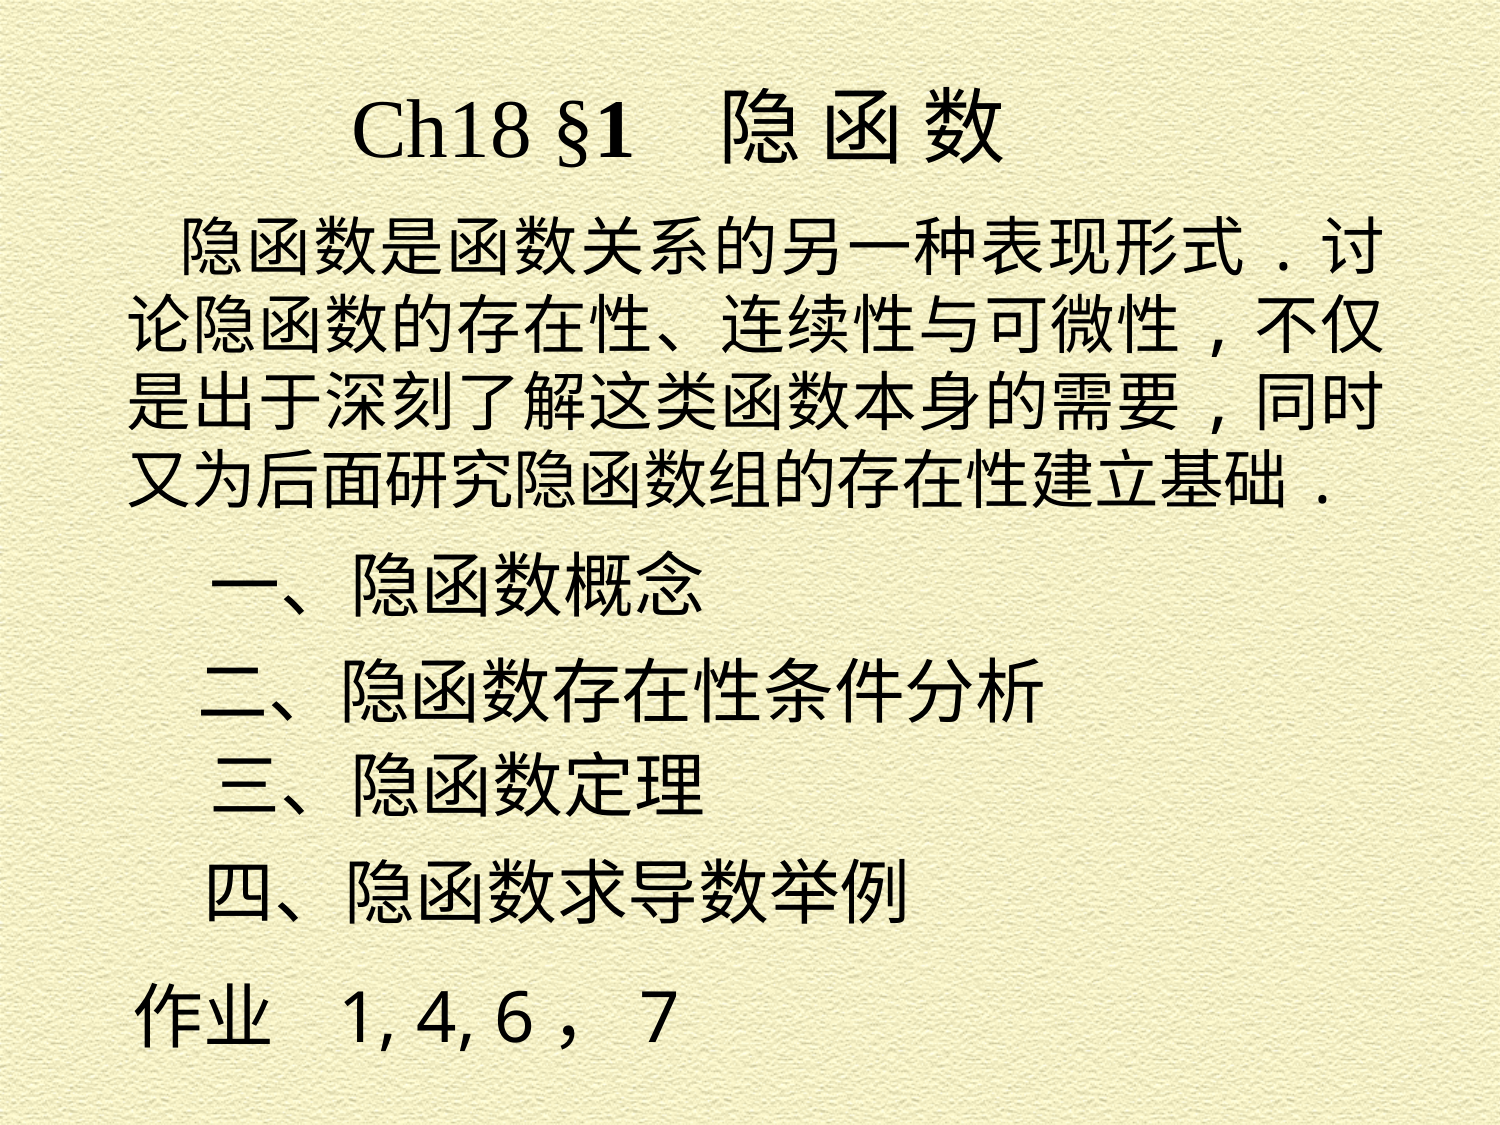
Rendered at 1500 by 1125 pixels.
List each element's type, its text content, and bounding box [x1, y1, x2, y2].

text_box 隐函数是函数关系的另一种表现形式.讨论隐函数的存在性、连续性与可微性,不仅是出于深刻了解这类函数本身的需要,同时又为后面研究隐函数组的存在性建立基础. [112, 196, 1400, 524]
text_box 四、隐函数求导数举例 [188, 840, 1105, 940]
picture [0, 0, 1500, 1125]
text_box 一、隐函数概念 [194, 532, 882, 633]
text_box 二、隐函数存在性条件分析 [183, 639, 1122, 739]
text_box 三、隐函数定理 [194, 733, 863, 834]
text_box 作业 1, 4, 6，7 [117, 964, 1034, 1064]
text_box Ch18 §1 隐 函 数 [336, 66, 1199, 182]
